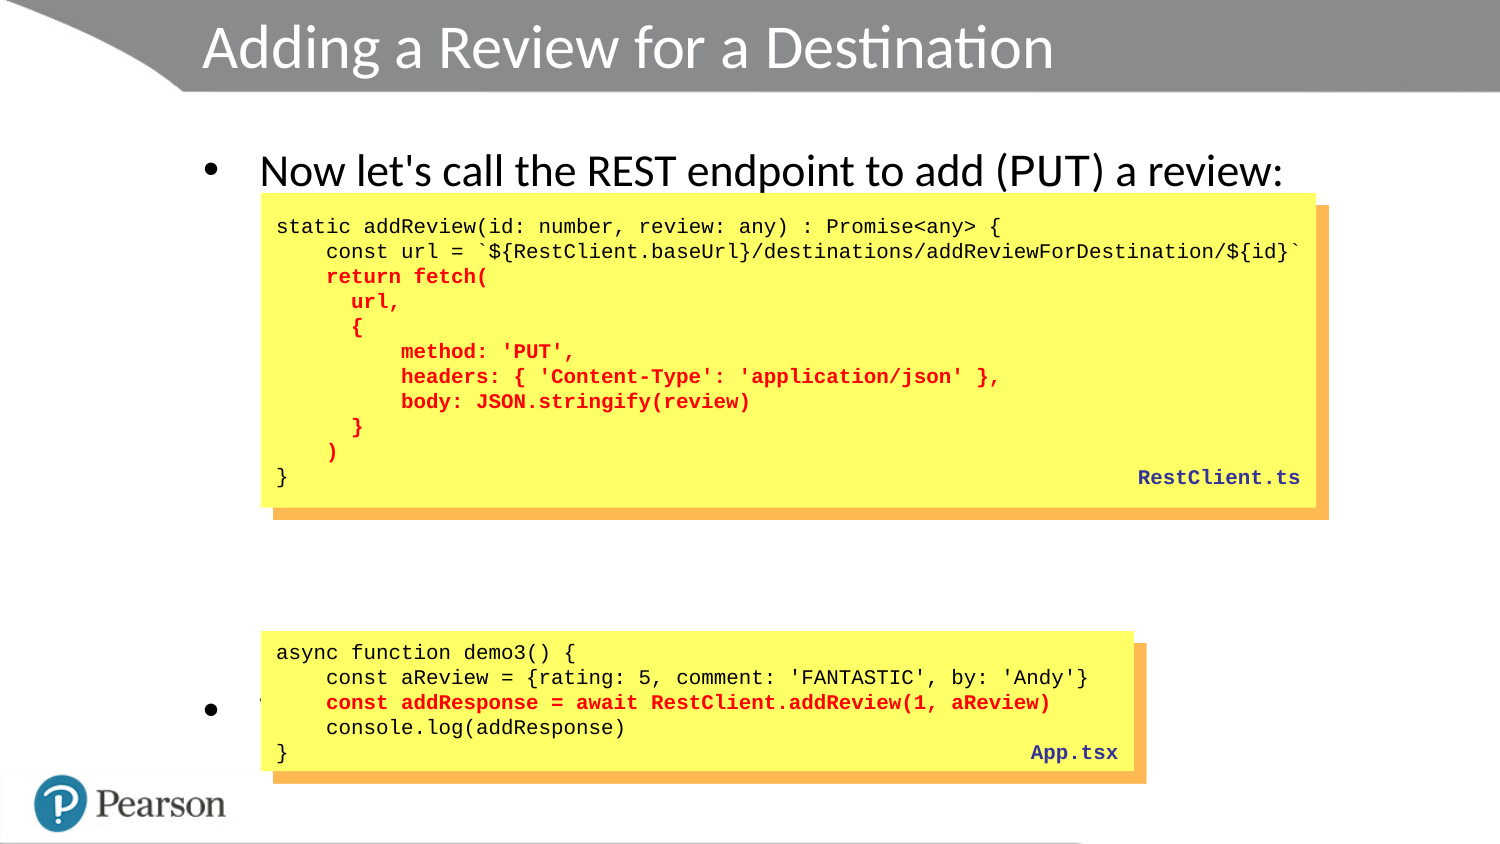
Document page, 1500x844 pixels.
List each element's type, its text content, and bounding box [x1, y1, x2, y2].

list Now let's call the REST endpoint to add (PUT) a review: We can call the above function from our UI: [188, 133, 1425, 716]
title Adding a Review for a Destination [187, 0, 1426, 91]
text_box RestClient.ts [1122, 456, 1315, 496]
text_box App.tsx [1015, 731, 1134, 772]
text_box static addReview(id: number, review: any) : Promise<any> { const url = `${RestClient.baseUrl}/destinations/addReviewForDestination/${id}` return fetch( url, { method: 'PUT', headers: { 'Content-Type': 'application/json' }, body: JSON.stringify(review) } ) } [260, 192, 1317, 508]
picture [0, 0, 1500, 844]
text_box async function demo3() { const aReview = {rating: 5, comment: 'FANTASTIC', by: 'Andy'} const addResponse = await RestClient.addReview(1, aReview) console.log(addResponse) } [260, 631, 1134, 772]
